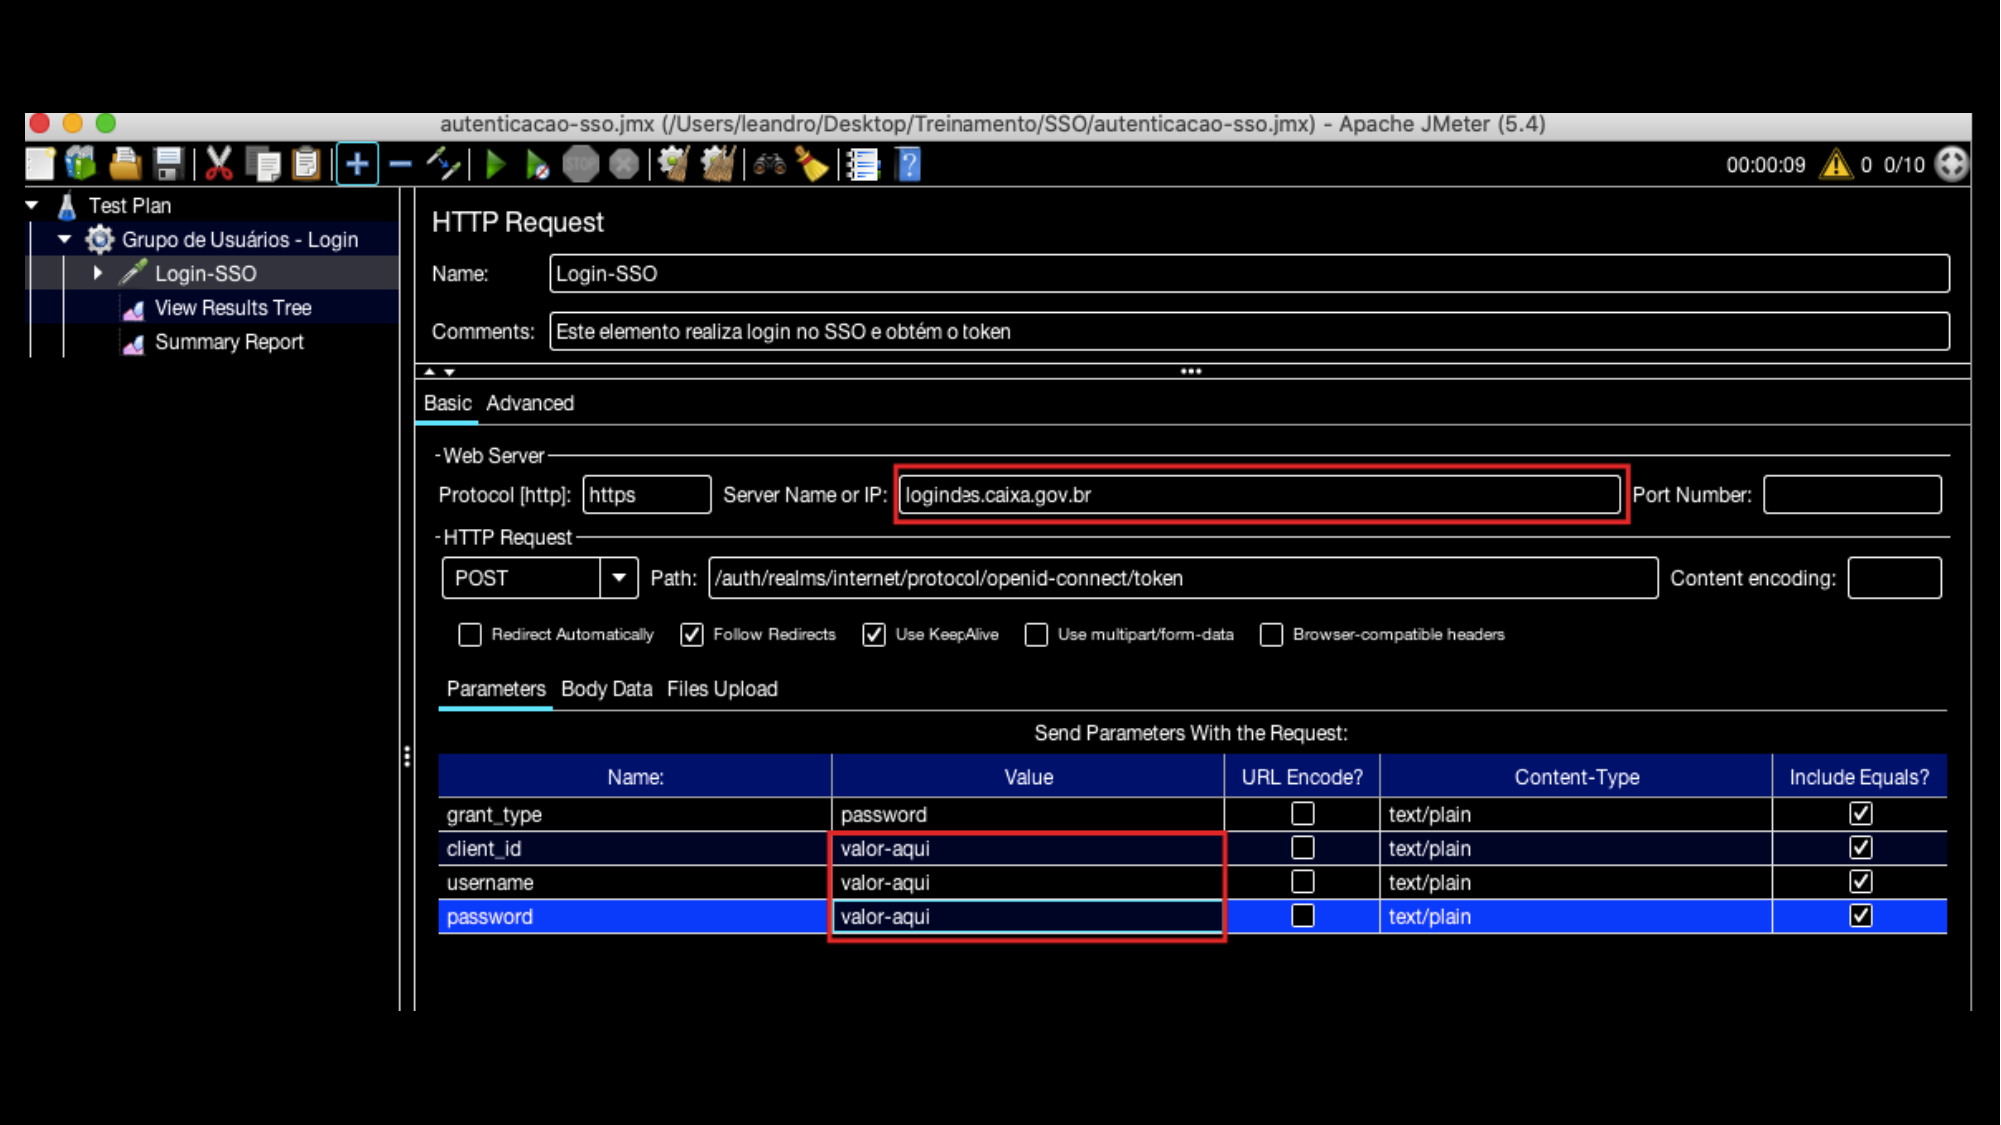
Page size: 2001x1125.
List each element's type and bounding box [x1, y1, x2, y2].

picture [25, 113, 1974, 1011]
